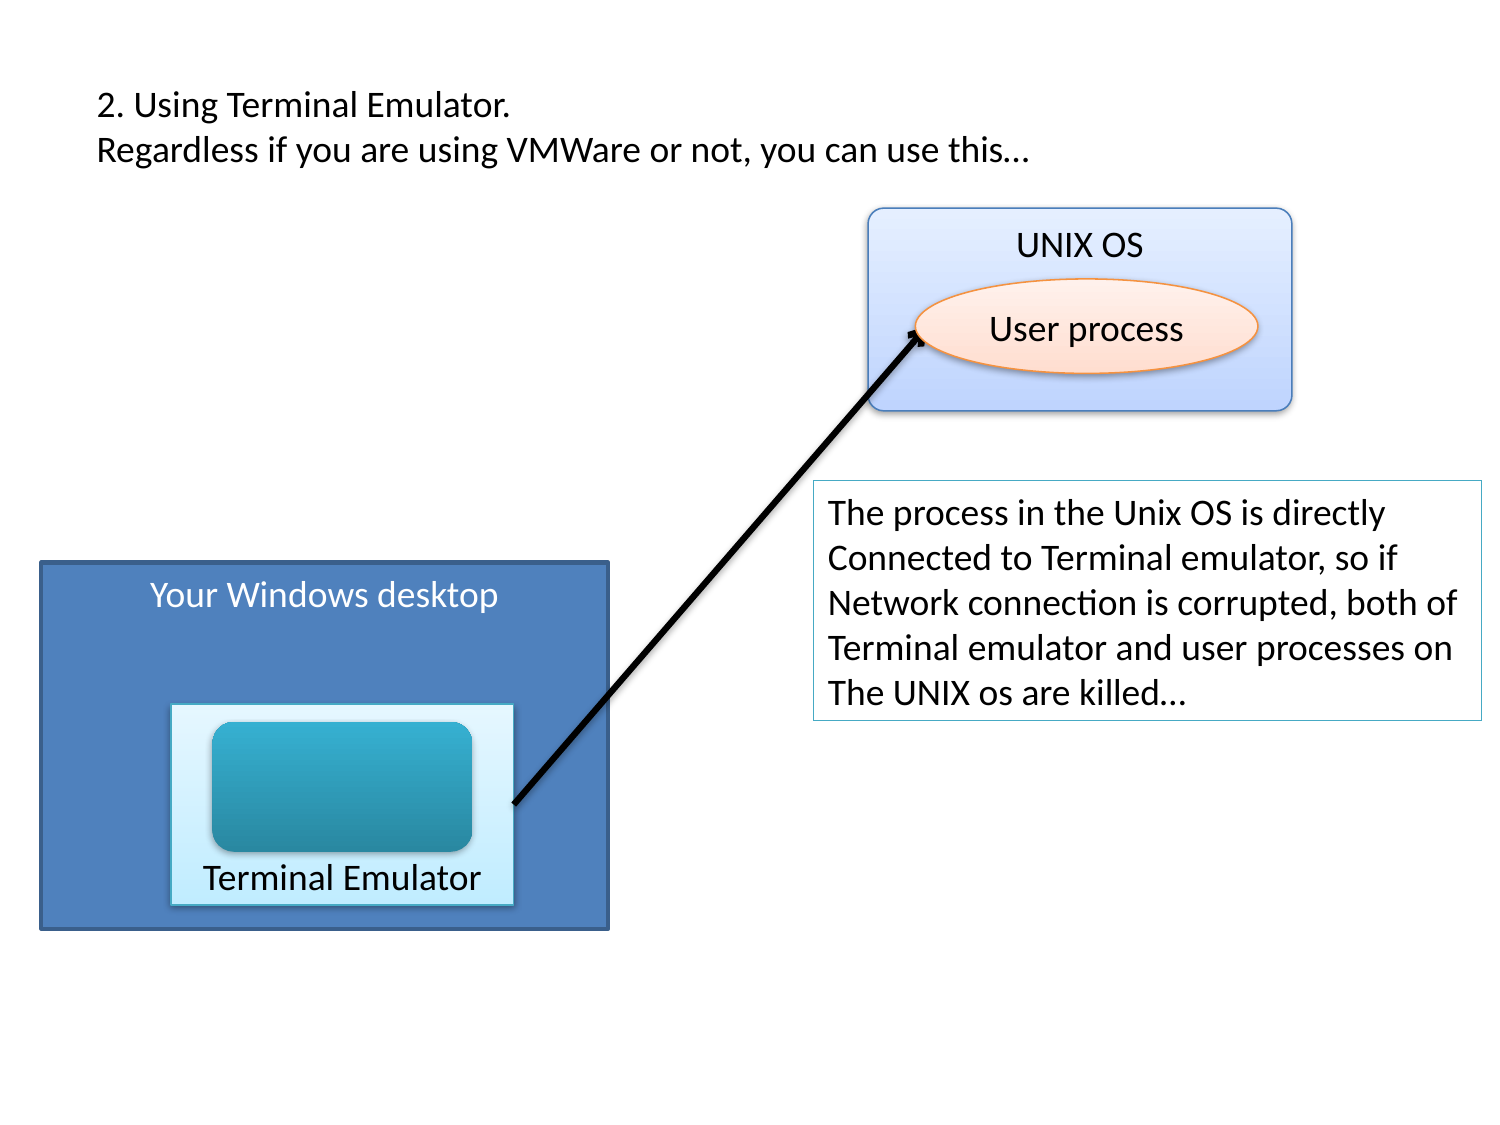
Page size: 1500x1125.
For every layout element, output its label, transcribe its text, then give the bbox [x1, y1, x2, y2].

text_box The process in the Unix OS is directly Connected to Terminal emulator, so if Network connection is corrupted, both of Terminal emulator and user processes on The UNIX os are killed… [932, 480, 1482, 721]
text_box [212, 721, 473, 852]
text_box UNIX OS [867, 207, 1293, 412]
text_box Your Windows desktop [39, 560, 610, 931]
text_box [513, 326, 928, 805]
text_box User process [914, 278, 1259, 375]
text_box 2. Using Terminal Emulator. Regardless if you are using VMWare or not, you can use this… [81, 72, 1046, 177]
text_box Terminal Emulator [170, 703, 514, 906]
